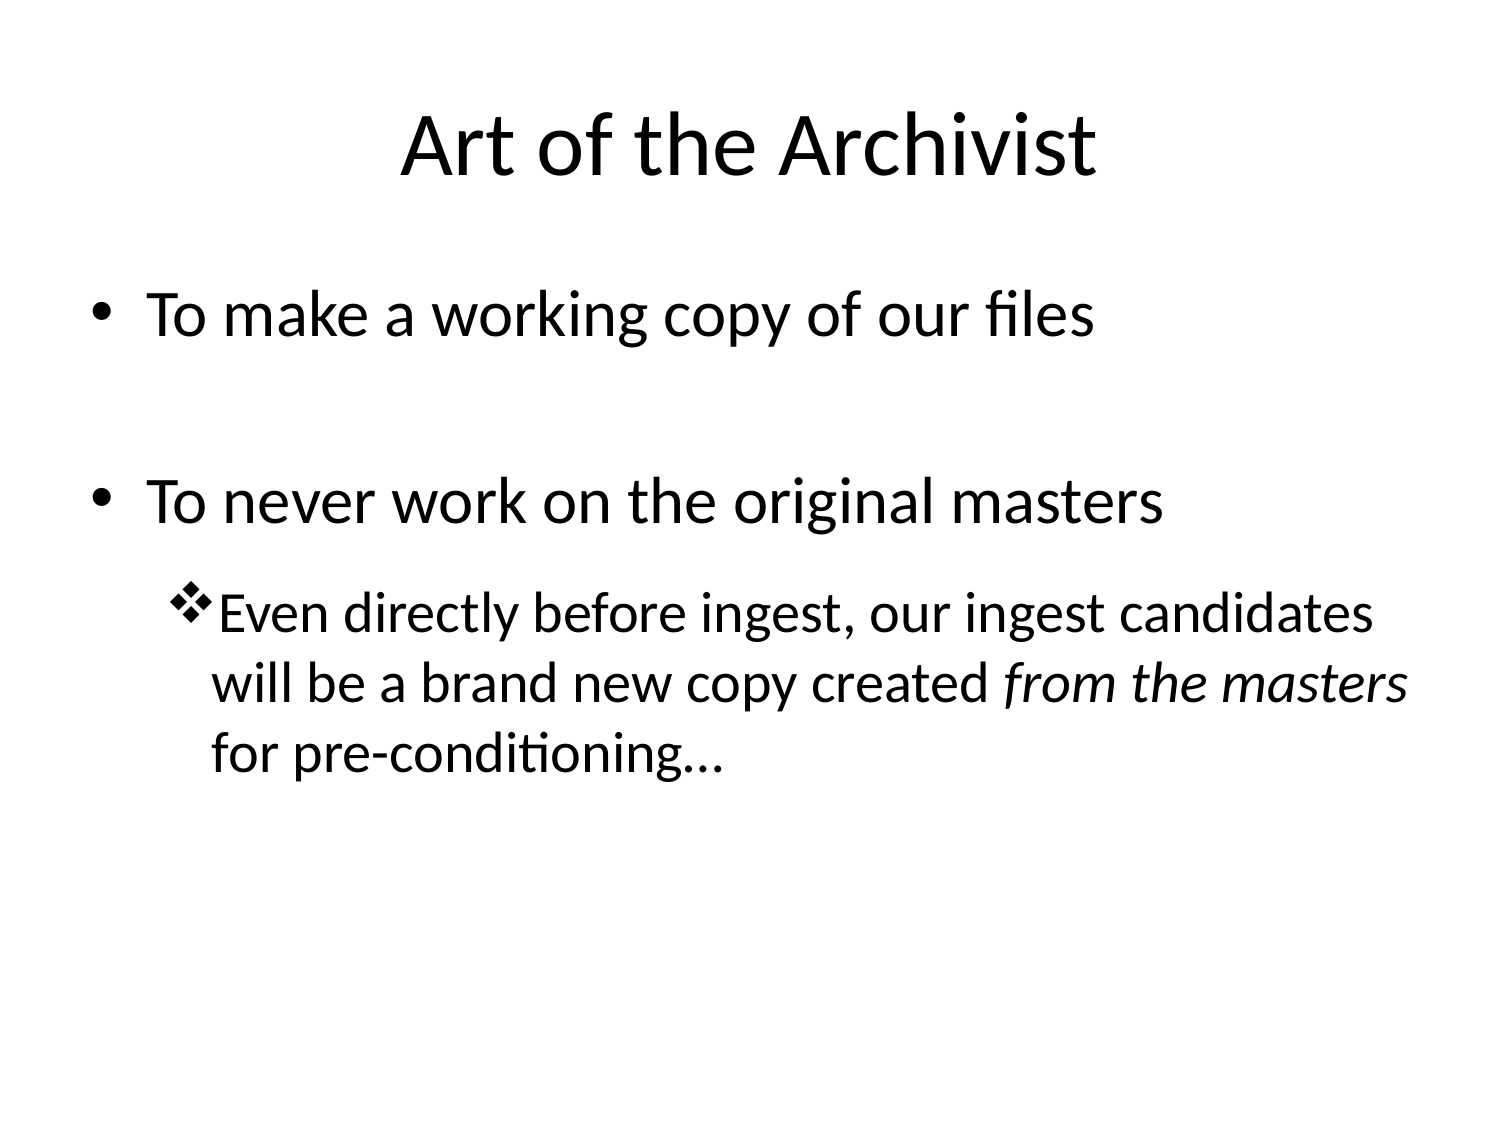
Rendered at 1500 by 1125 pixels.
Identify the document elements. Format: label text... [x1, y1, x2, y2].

list To make a working copy of our files To never work on the original masters Even directly before ingest, our ingest candidates will be a brand new copy created from the masters for pre-conditioning… [75, 262, 1425, 1005]
title Art of the Archivist [75, 45, 1425, 233]
